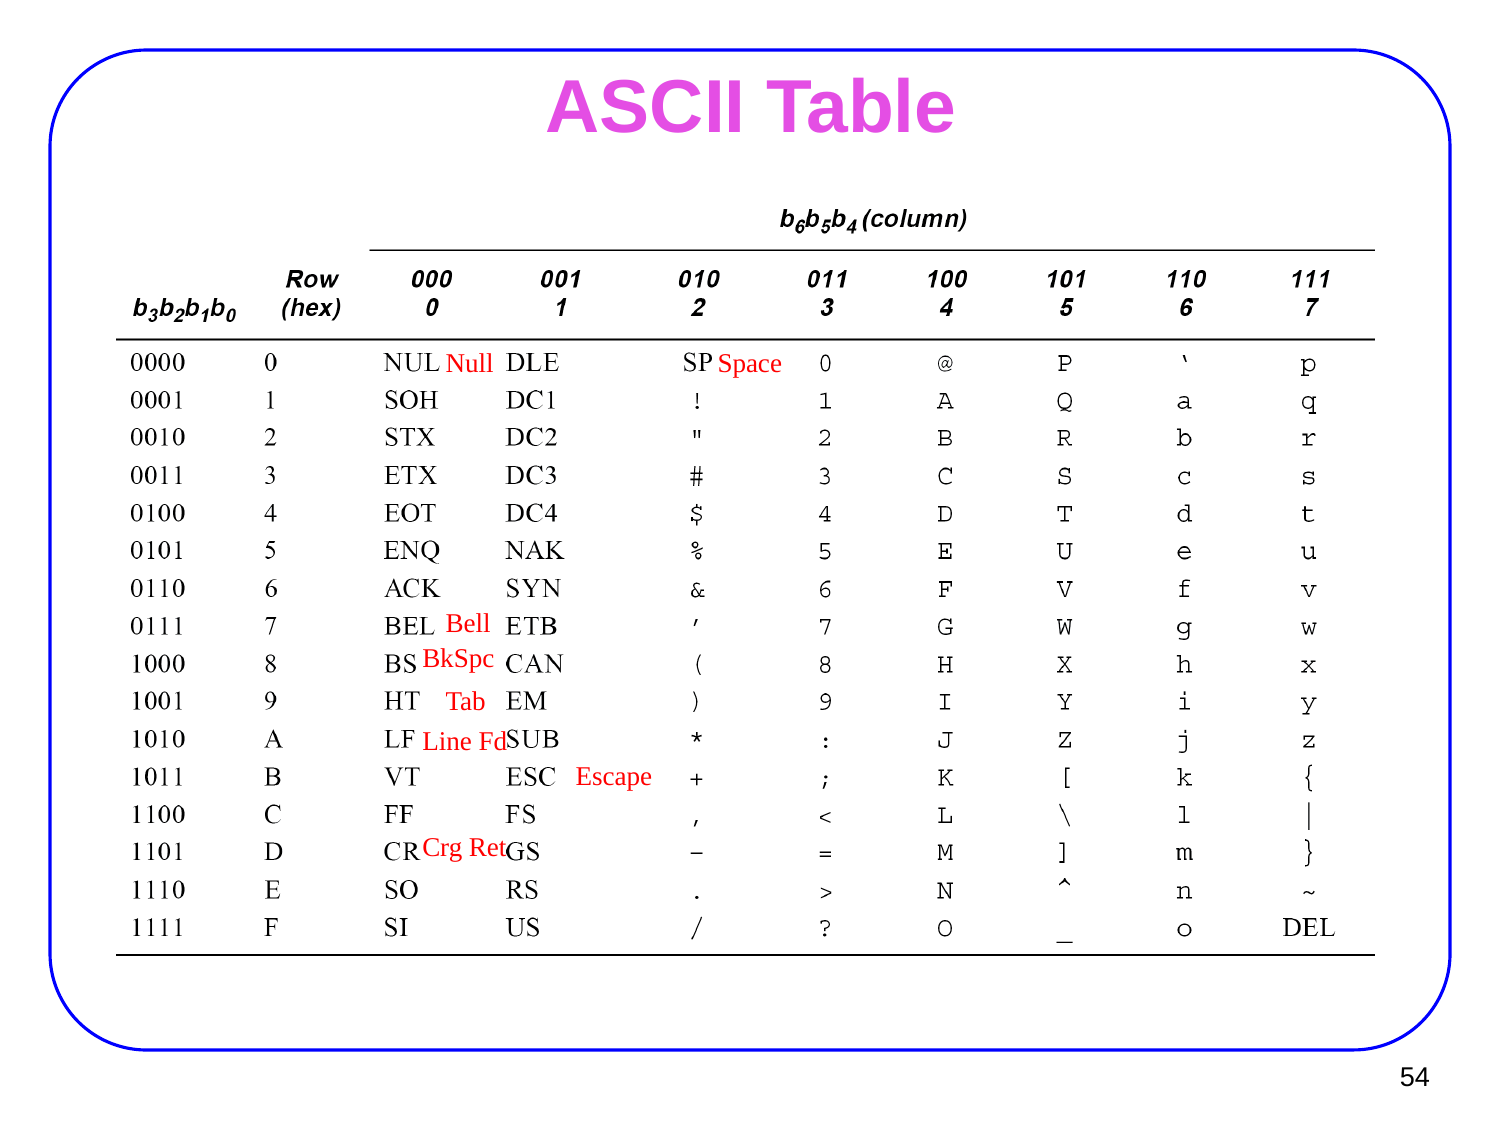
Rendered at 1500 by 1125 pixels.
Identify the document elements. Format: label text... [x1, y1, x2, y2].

title ASCII Table [113, 66, 1389, 140]
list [113, 199, 1387, 963]
slide_number 54 [1351, 1047, 1444, 1104]
